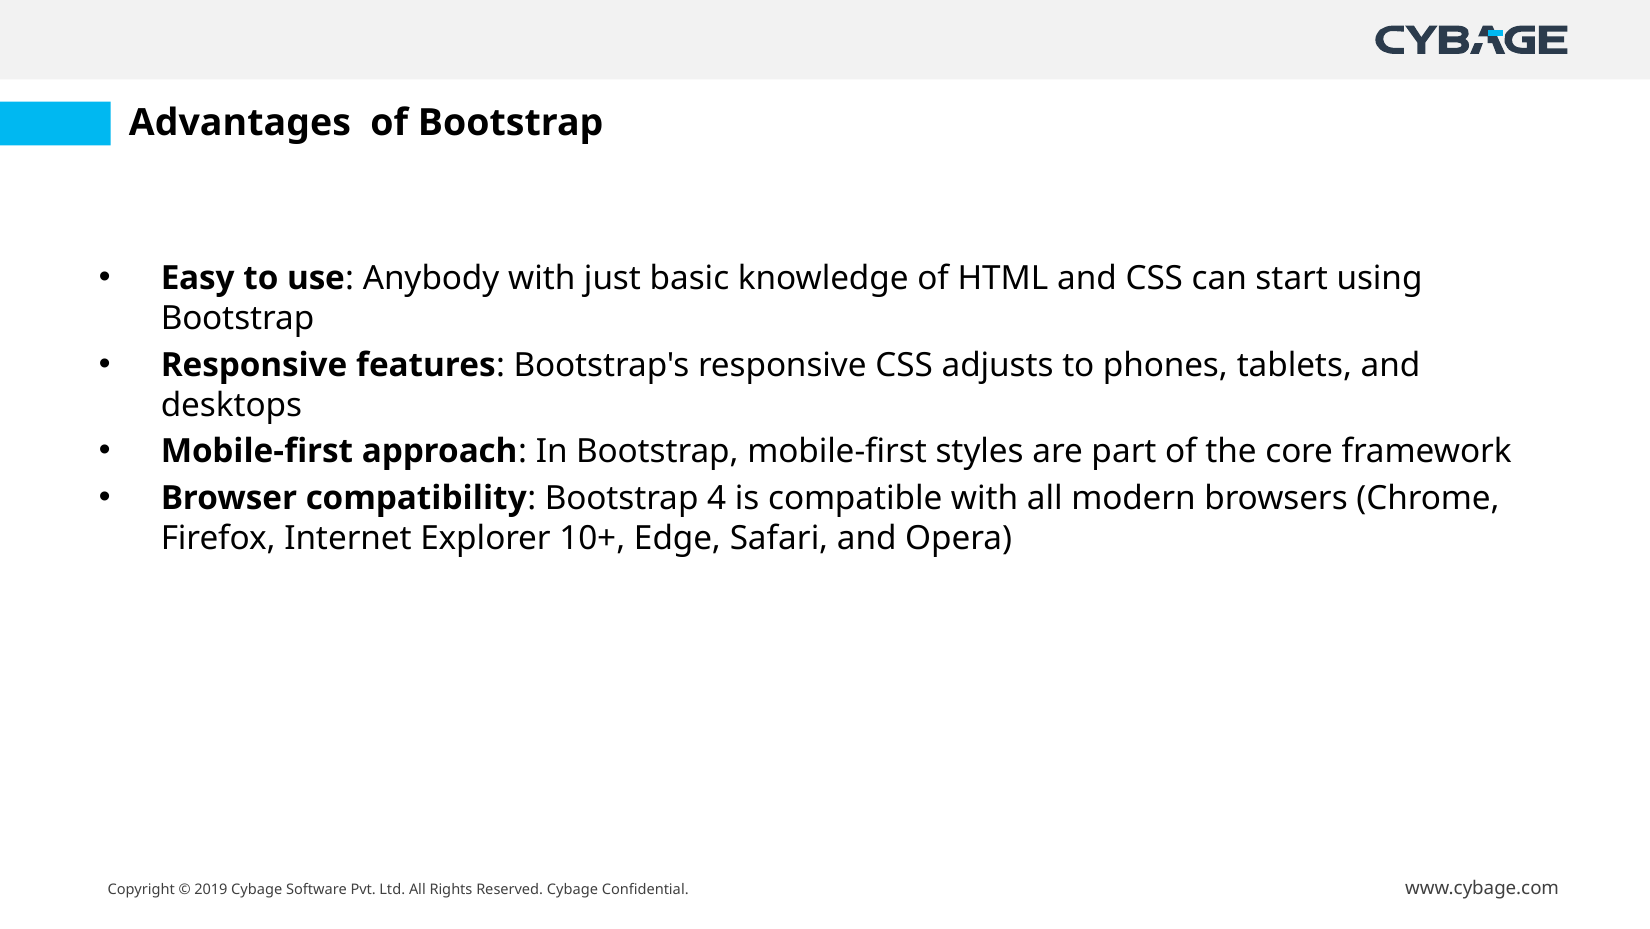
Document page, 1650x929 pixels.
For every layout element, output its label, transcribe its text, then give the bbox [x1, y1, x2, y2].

title Advantages of Bootstrap [112, 89, 1598, 171]
list Easy to use: Anybody with just basic knowledge of HTML and CSS can start using Bootstrap Responsive features: Bootstrap's responsive CSS adjusts to phones, tablets, and desktops Mobile-first approach: In Bootstrap, mobile-first styles are part of the core framework Browser compatibility: Bootstrap 4 is compatible with all modern browsers (Chrome, Firefox, Internet Explorer 10+, Edge, Safari, and Opera) [82, 201, 1568, 815]
